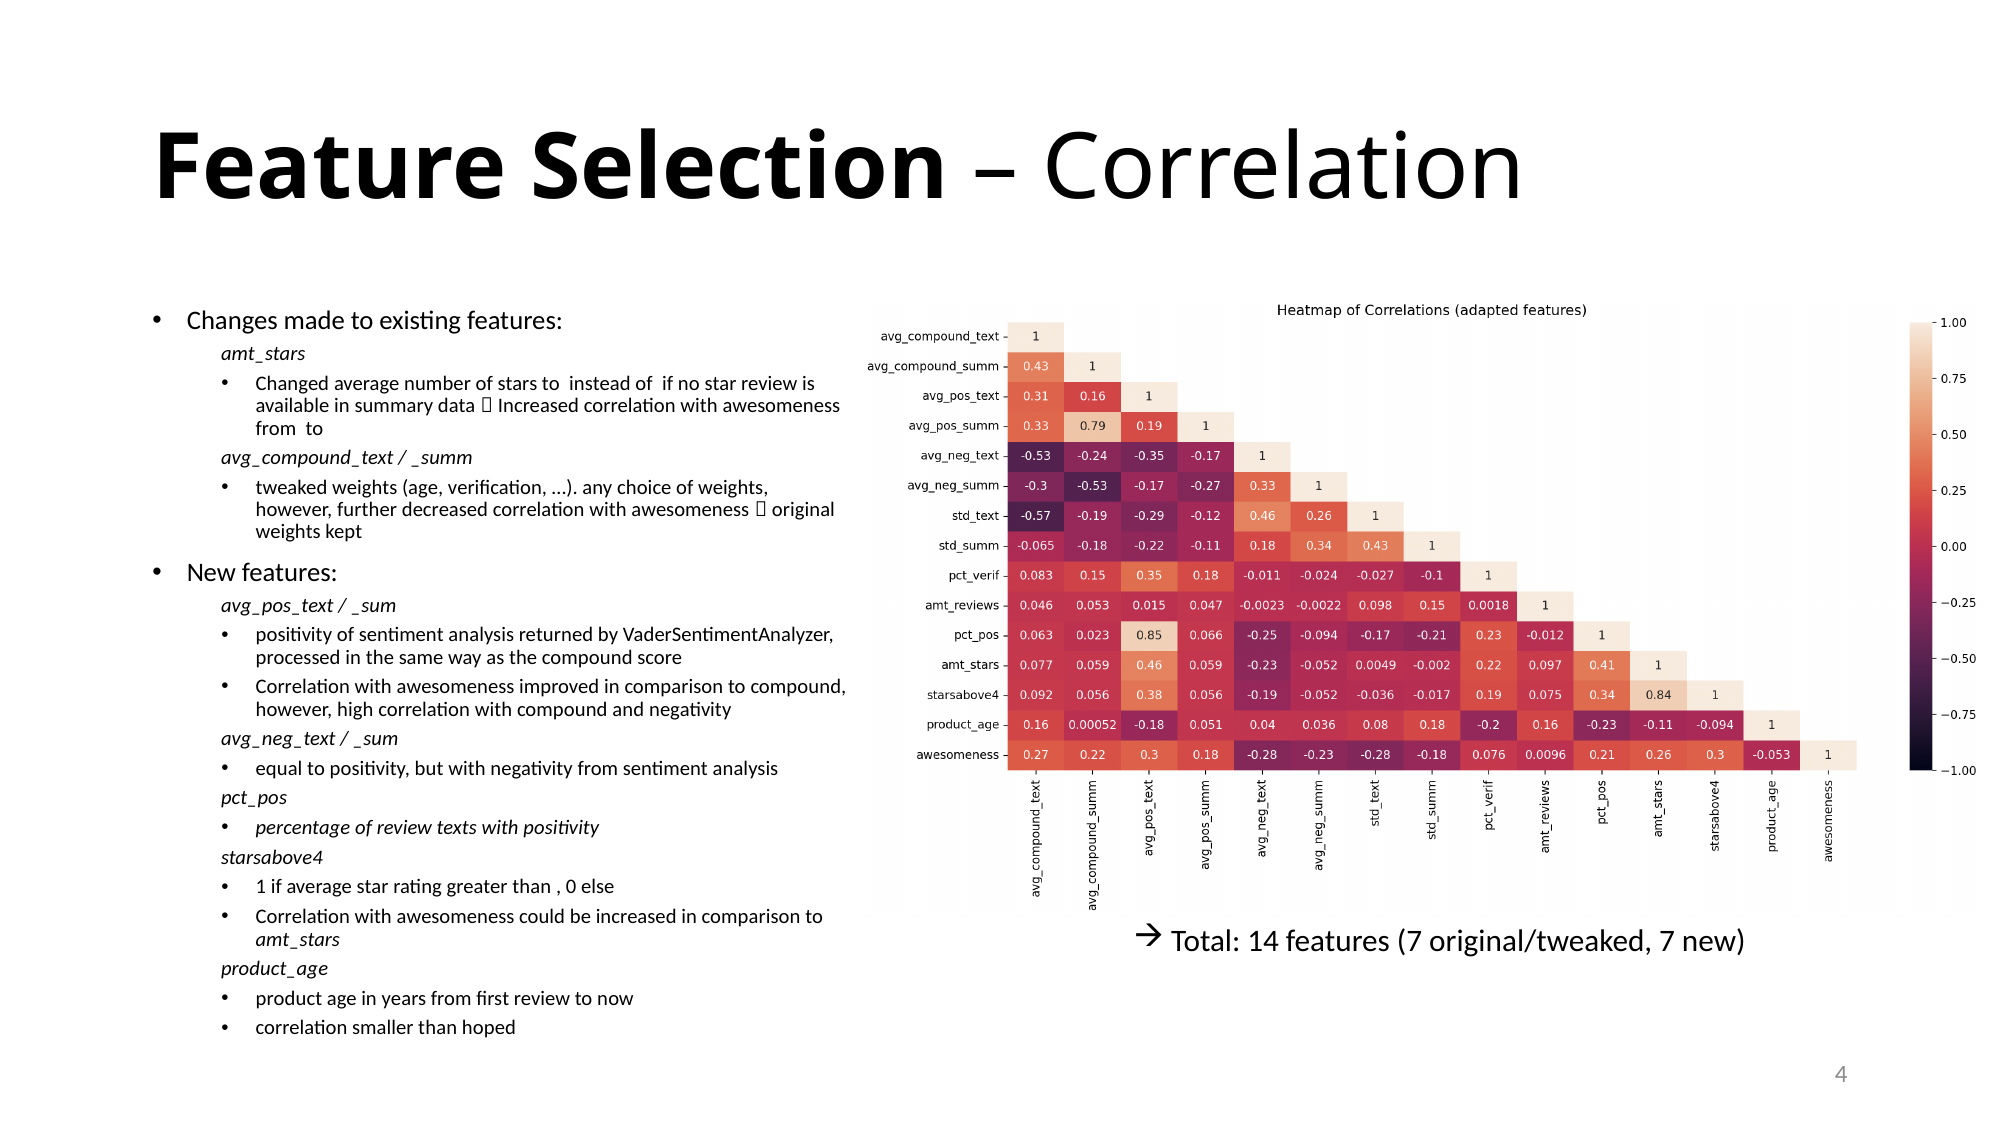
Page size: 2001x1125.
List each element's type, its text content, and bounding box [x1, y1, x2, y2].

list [864, 299, 1983, 917]
title Feature Selection – Correlation [137, 59, 1863, 278]
text_box Total: 14 features (7 original/tweaked, 7 new) [1118, 917, 1917, 992]
slide_number 4 [1412, 1042, 1863, 1103]
